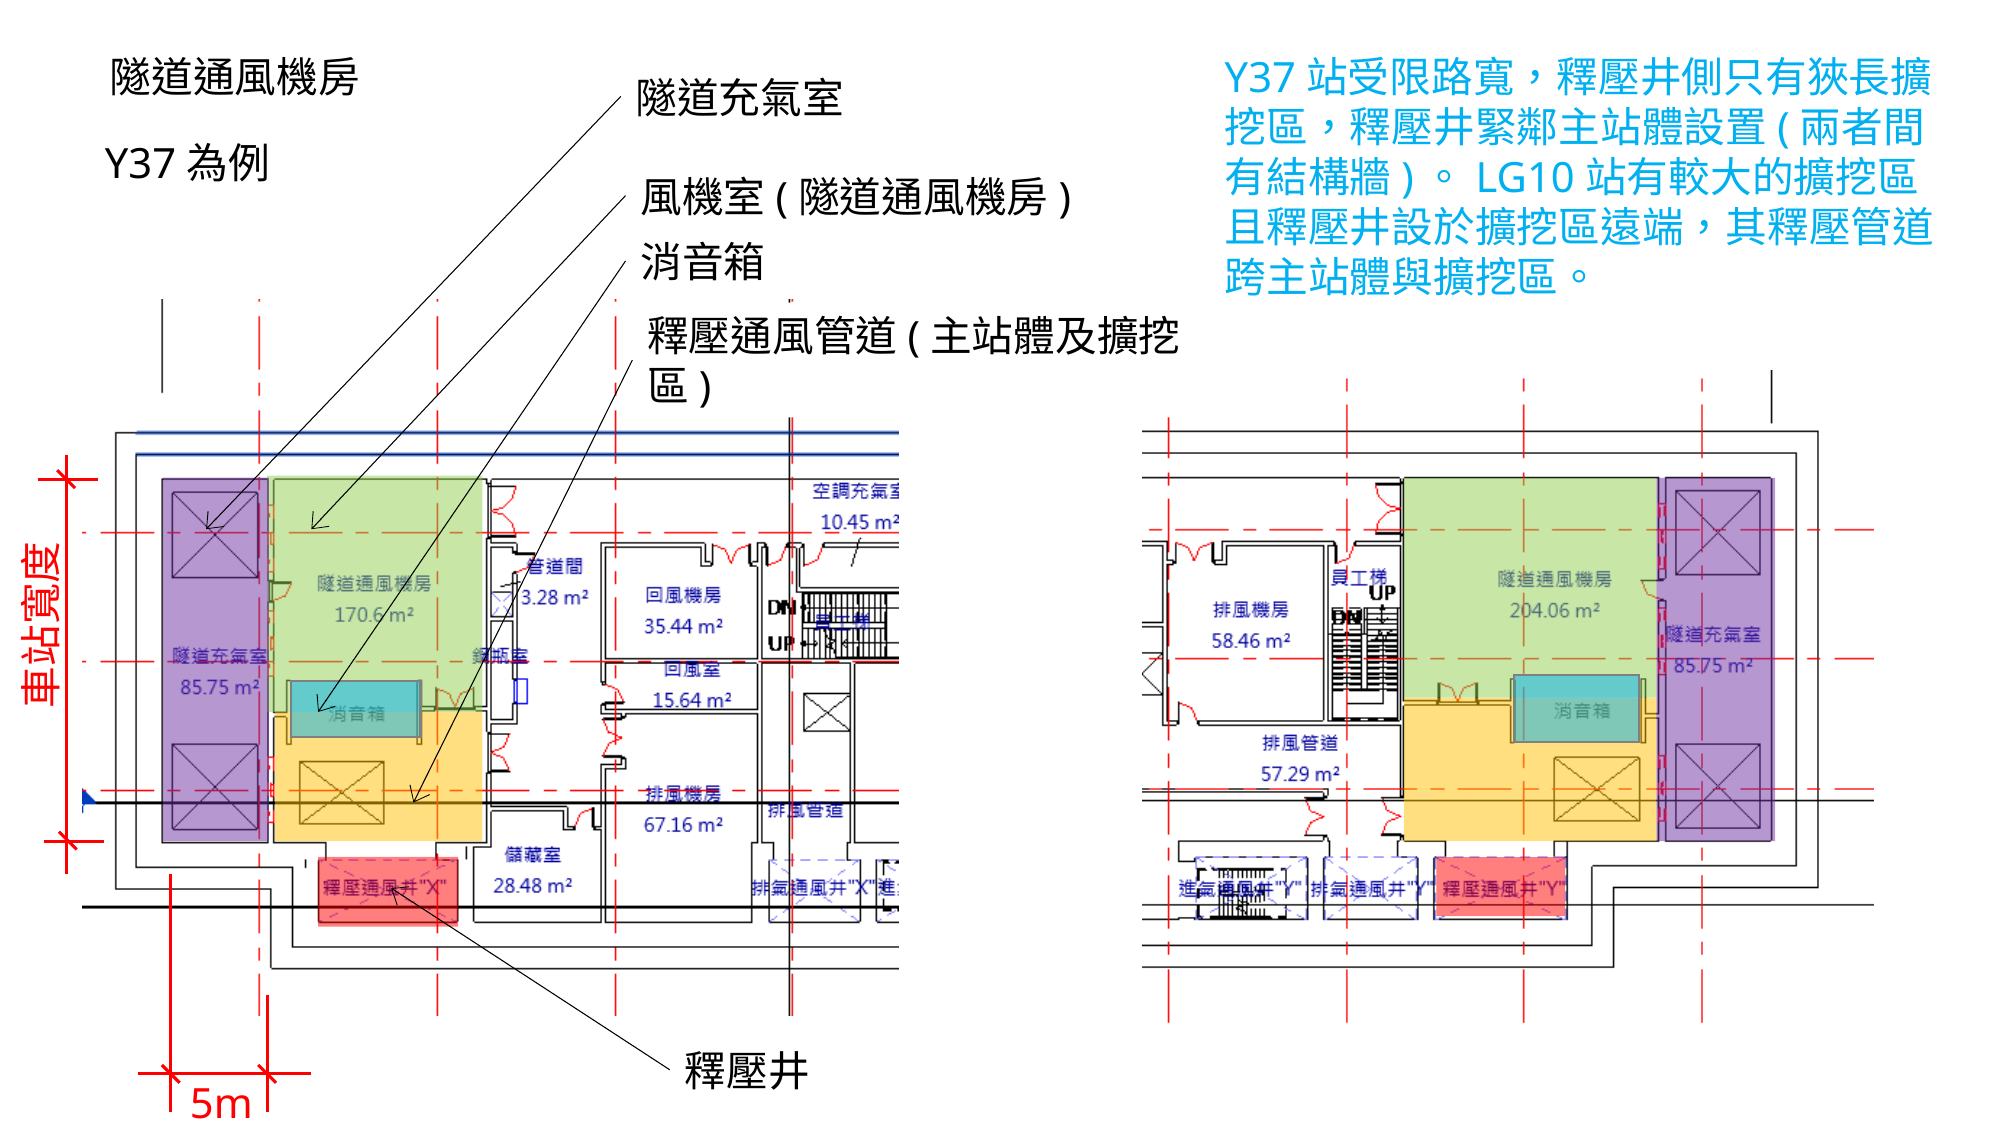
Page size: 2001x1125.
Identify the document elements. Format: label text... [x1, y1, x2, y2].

text_box 5m [175, 1074, 268, 1125]
text_box 風機室(隧道通風機房) [625, 163, 1091, 228]
text_box 車站寬度 [67, 526, 72, 724]
picture [1142, 370, 1874, 1026]
picture [82, 299, 899, 1016]
text_box 釋壓通風管道(主站體及擴挖區) [899, 302, 1258, 418]
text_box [57, 470, 75, 489]
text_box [318, 530, 626, 712]
text_box 釋壓井 [669, 1037, 851, 1103]
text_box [413, 335, 633, 803]
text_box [206, 96, 621, 530]
text_box 隧道通風機房 [94, 43, 376, 109]
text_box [258, 1064, 276, 1083]
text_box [621, 195, 626, 530]
text_box 車站寬度 [7, 526, 66, 724]
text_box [161, 1064, 180, 1083]
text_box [58, 831, 77, 850]
text_box 隧道充氣室 [620, 64, 992, 129]
text_box Y37站受限路寬，釋壓井側只有狹長擴挖區，釋壓井緊鄰主站體設置(兩者間有結構牆)。LG10站有較大的擴挖區且釋壓井設於擴挖區遠端，其釋壓管道跨主站體與擴挖區。 [1209, 43, 1959, 309]
text_box Y37為例 [89, 129, 206, 195]
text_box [391, 888, 670, 1071]
text_box 消音箱 [626, 228, 851, 294]
text_box 5m [180, 1069, 258, 1073]
